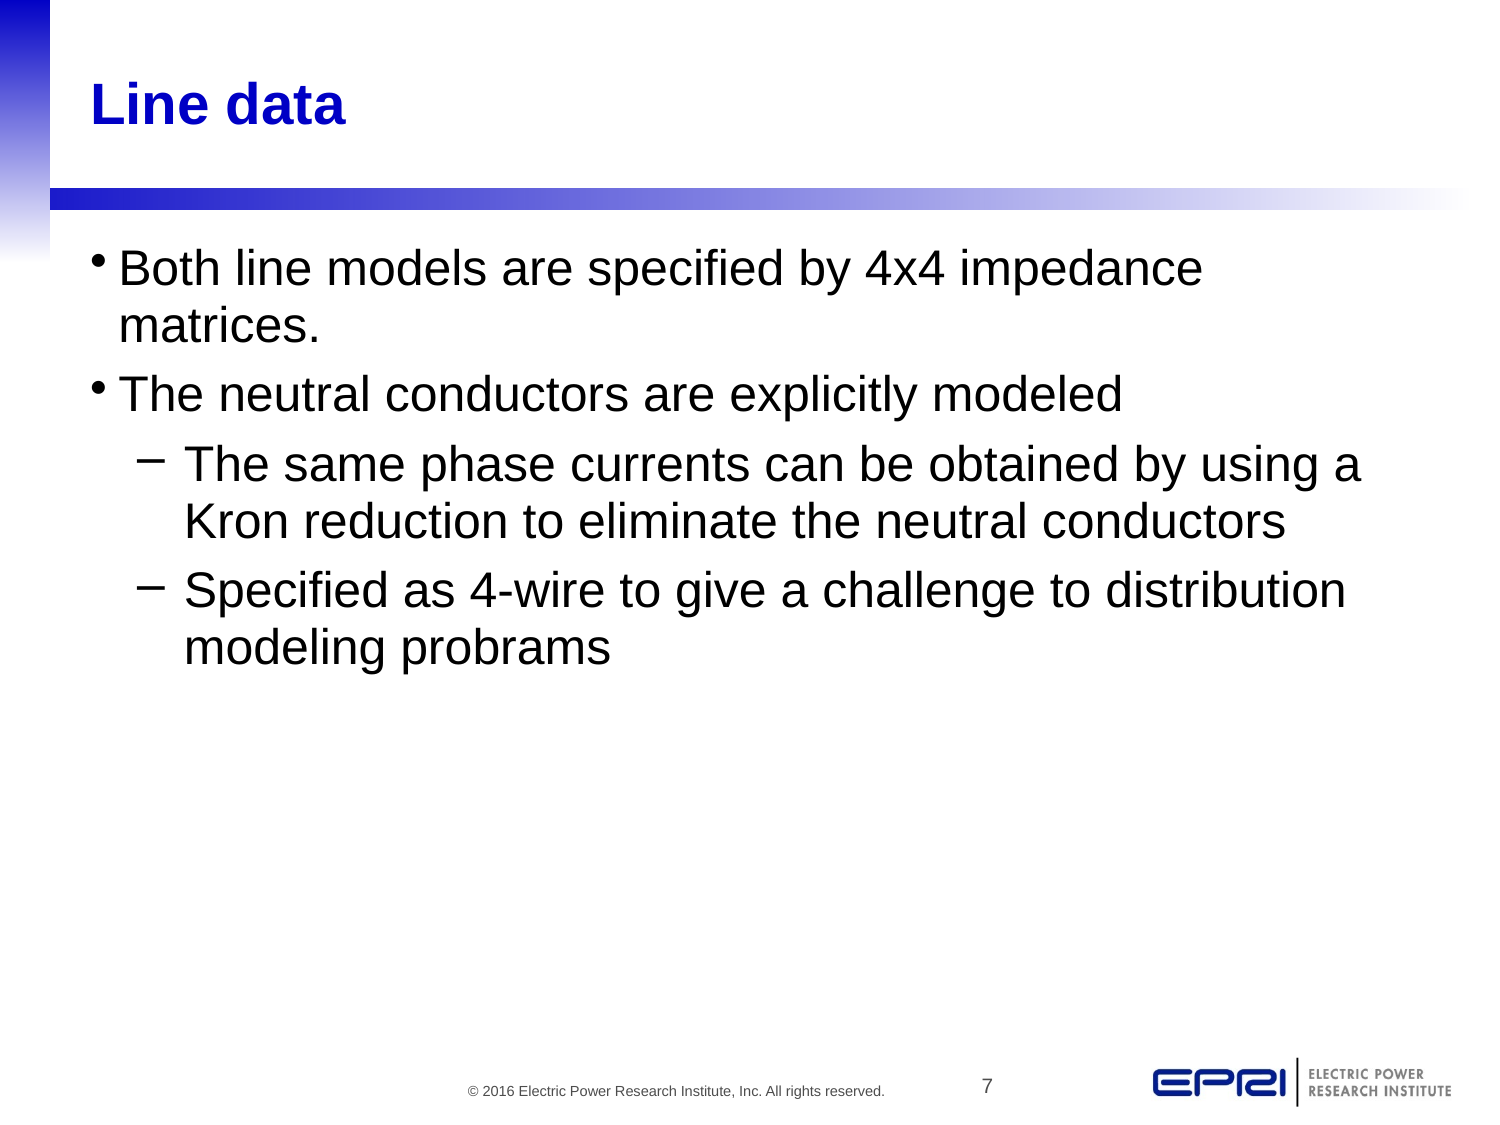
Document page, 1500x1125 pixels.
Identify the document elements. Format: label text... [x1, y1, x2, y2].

picture [1151, 1057, 1452, 1107]
list Both line models are specified by 4x4 impedance matrices. The neutral conductors are explicitly modeled The same phase currents can be obtained by using a Kron reduction to eliminate the neutral conductors Specified as 4-wire to give a challenge to distribution modeling probrams [75, 232, 1425, 1042]
title Line data [75, 29, 1425, 180]
